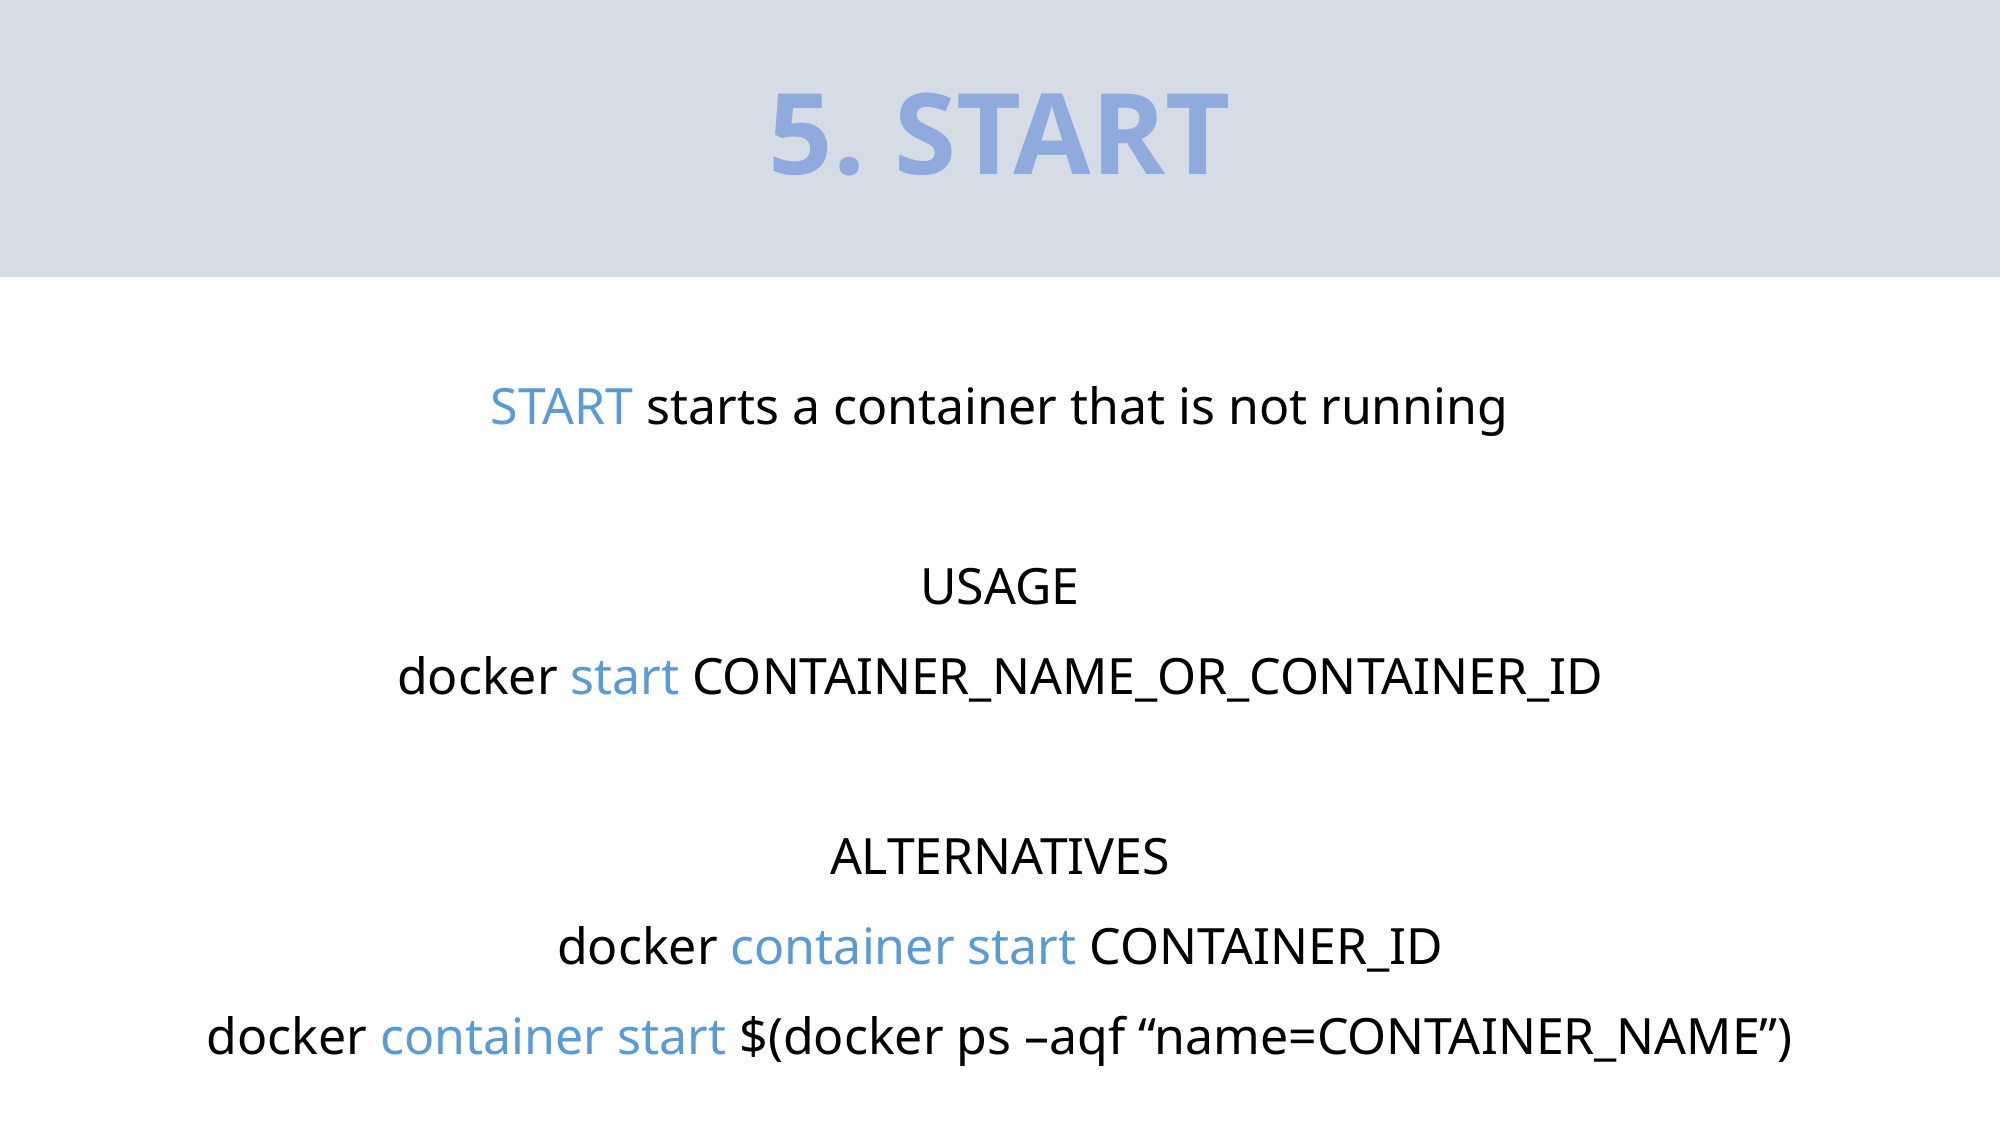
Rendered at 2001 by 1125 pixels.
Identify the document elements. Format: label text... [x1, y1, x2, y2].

text_box START starts a container that is not running USAGE docker start CONTAINER_NAME_OR_CONTAINER_ID ALTERNATIVES docker container start CONTAINER_ID docker container start $(docker ps –aqf “name=CONTAINER_NAME”) [0, 277, 2000, 1072]
title 5. START [0, 0, 2000, 277]
